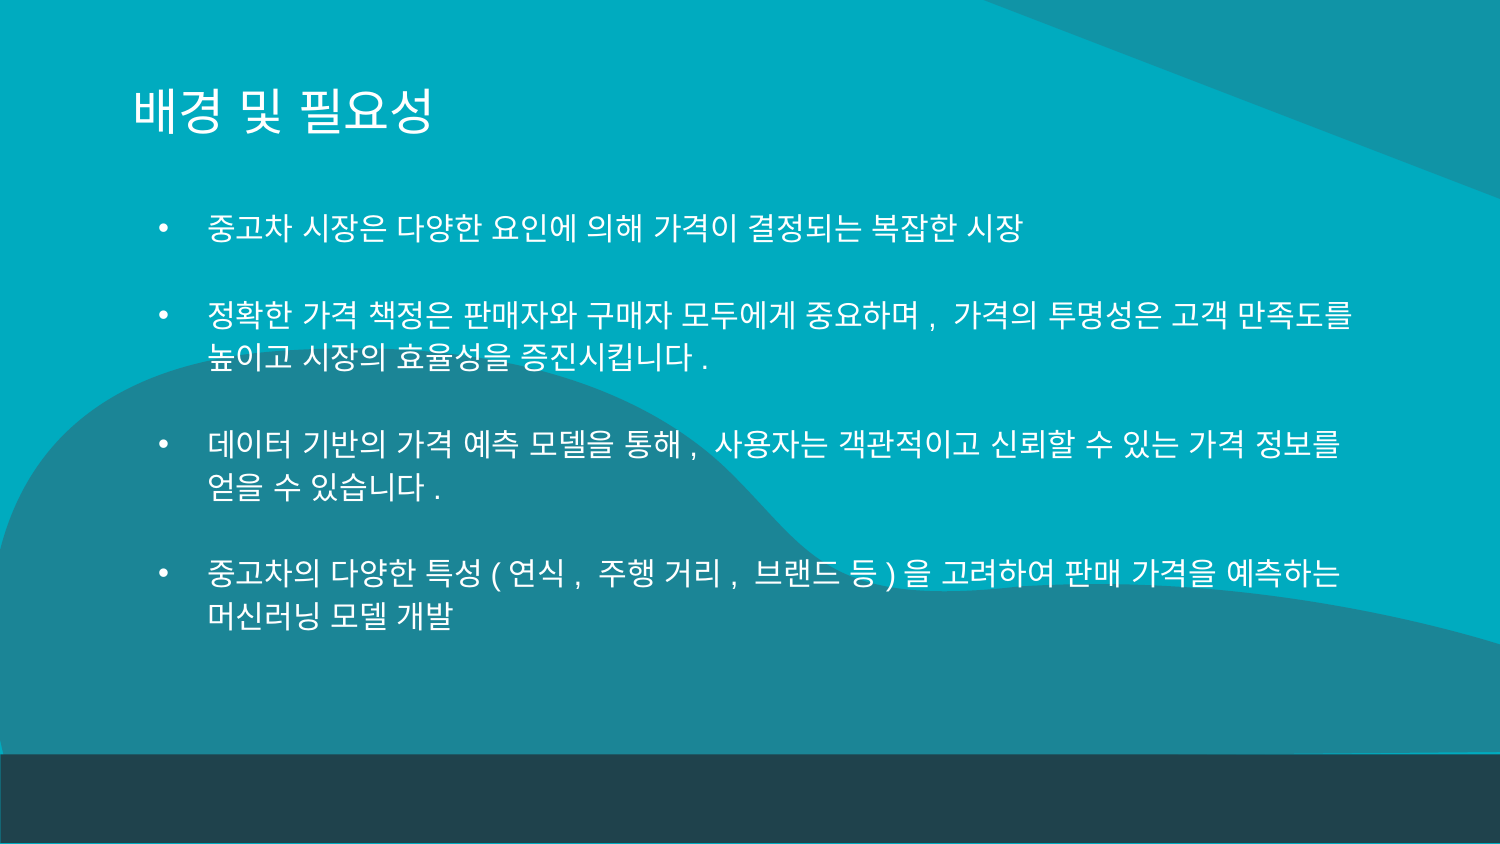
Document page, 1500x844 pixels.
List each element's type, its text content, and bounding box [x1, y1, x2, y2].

list 중고차 시장은 다양한 요인에 의해 가격이 결정되는 복잡한 시장 정확한 가격 책정은 판매자와 구매자 모두에게 중요하며, 가격의 투명성은 고객 만족도를 높이고 시장의 효율성을 증진시킵니다. 데이터 기반의 가격 예측 모델을 통해, 사용자는 객관적이고 신뢰할 수 있는 가격 정보를 얻을 수 있습니다. 중고차의 다양한 특성(연식, 주행 거리, 브랜드 등)을 고려하여 판매 가격을 예측하는 머신러닝 모델 개발 [116, 189, 1383, 661]
title 배경 및 필요성 [116, 63, 1383, 158]
